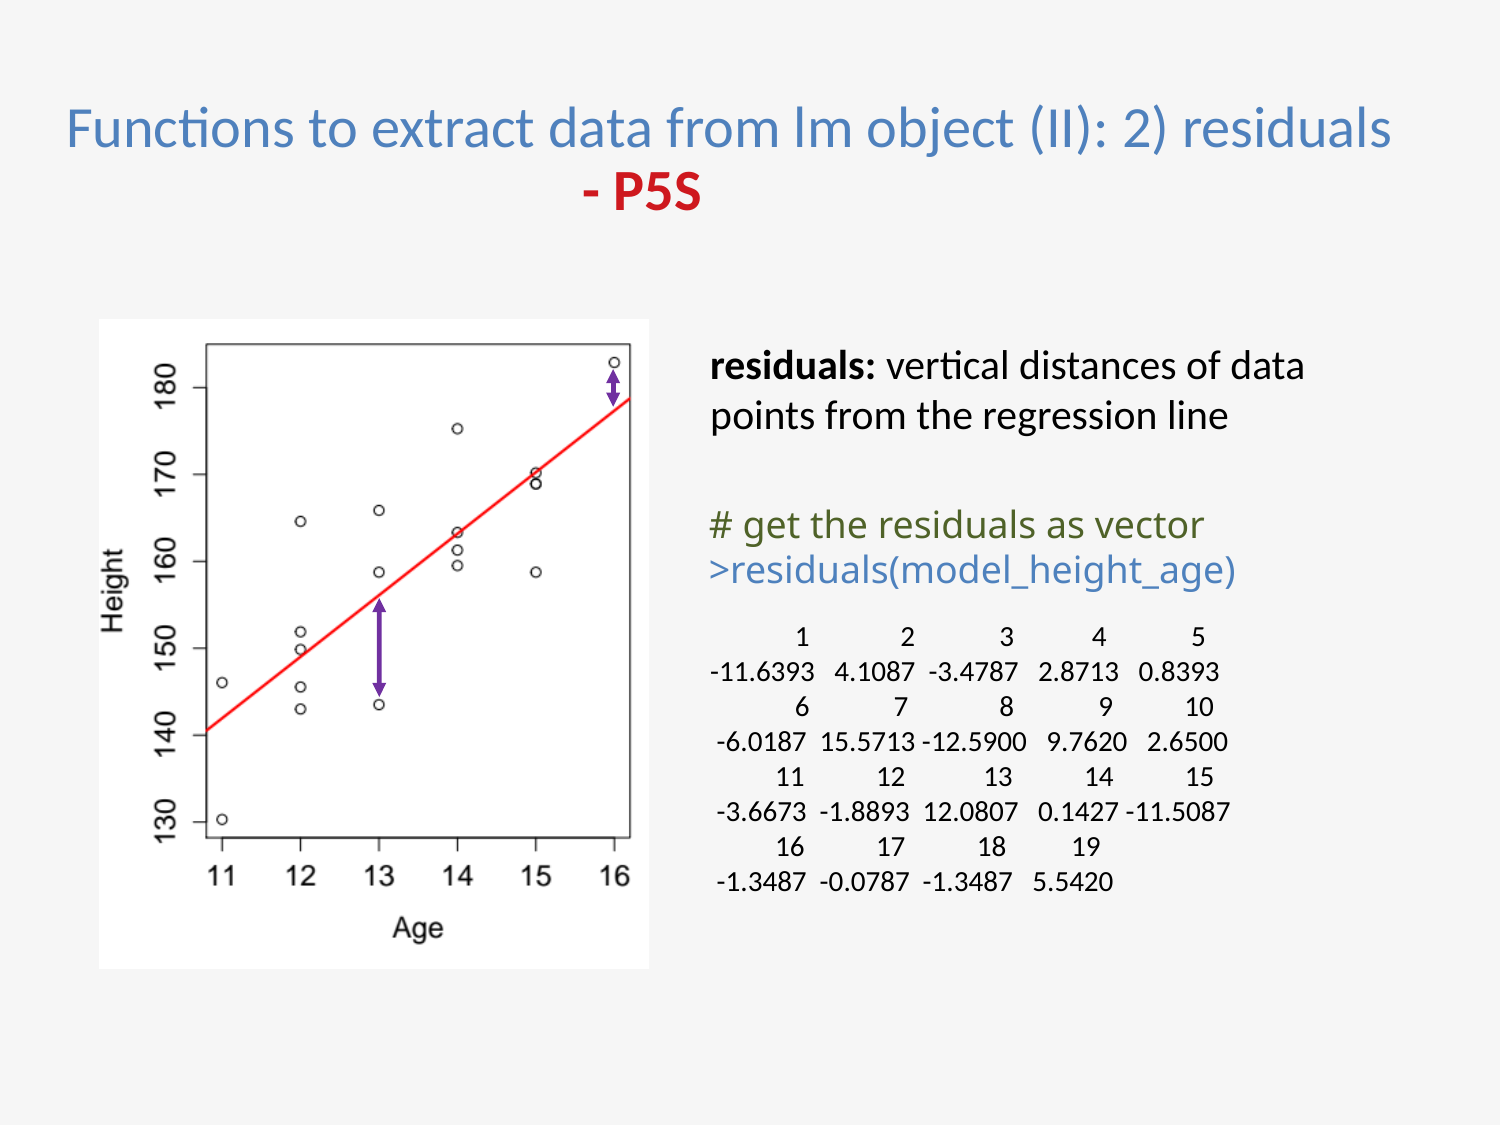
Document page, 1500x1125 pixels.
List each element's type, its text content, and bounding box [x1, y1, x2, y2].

picture [98, 319, 650, 969]
text_box residuals: vertical distances of data points from the regression line [695, 330, 1407, 495]
text_box # get the residuals as vector >residuals(model_height_age) [693, 493, 1436, 599]
text_box 1 2 3 4 5 -11.6393 4.1087 -3.4787 2.8713 0.8393 6 7 8 9 10 -6.0187 15.5713 -12.5900 9.7620 2.6500 11 12 13 14 15 -3.6673 -1.8893 12.0807 0.1427 -11.5087 16 17 18 19 -1.3487 -0.0787 -1.3487 5.5420 [695, 609, 1457, 904]
text_box Functions to extract data from lm object (II): 2) residuals - P5S [42, 59, 1436, 223]
